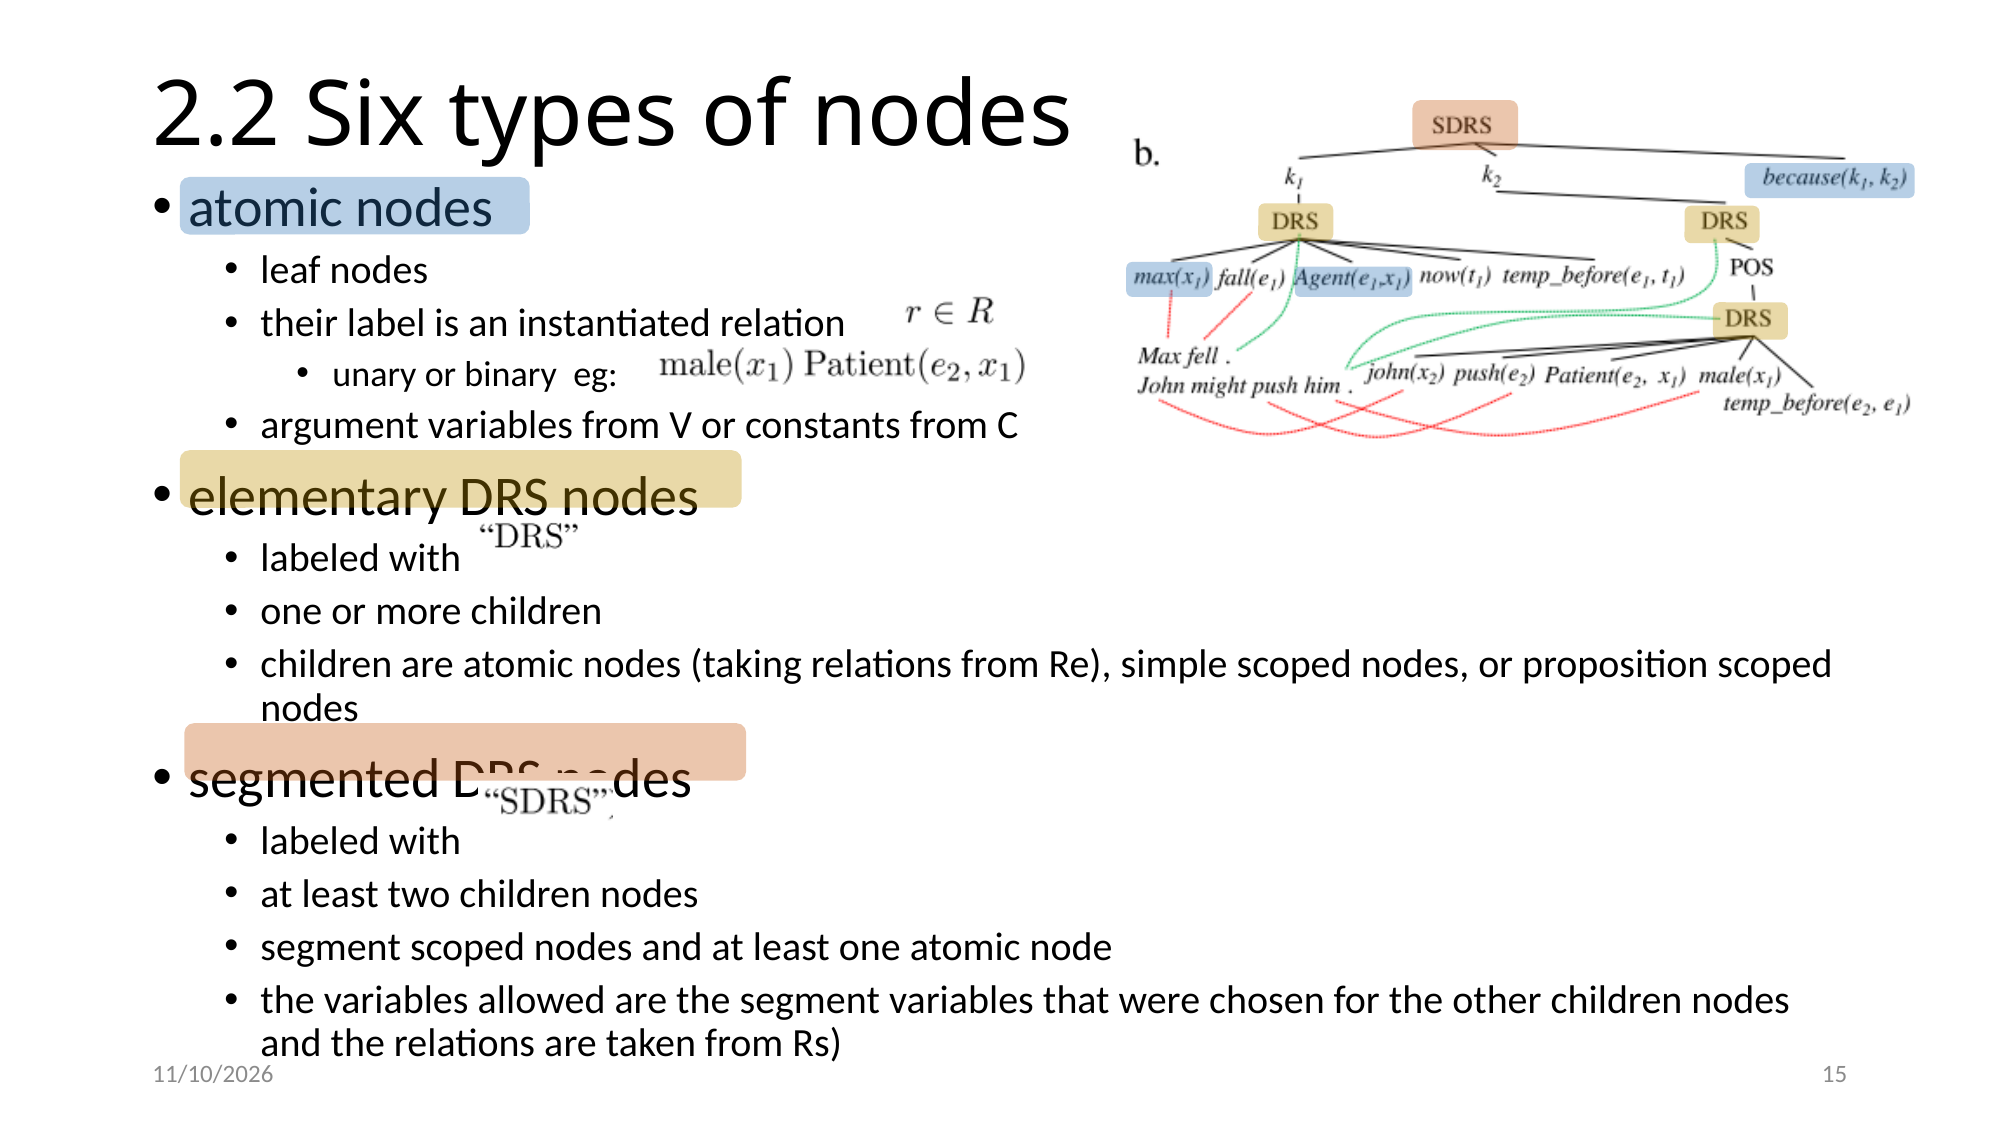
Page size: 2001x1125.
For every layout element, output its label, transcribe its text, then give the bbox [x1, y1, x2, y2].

text_box [178, 175, 531, 236]
picture [651, 340, 1031, 393]
picture [478, 773, 614, 827]
text_box [183, 722, 748, 782]
picture [1112, 111, 1938, 456]
picture [478, 516, 581, 555]
text_box [1411, 99, 1520, 111]
title 2.2 Six types of nodes [137, 59, 1863, 171]
list atomic nodes leaf nodes their label is an instantiated relation unary or binary eg: argument variables from V or constants from C elementary DRS nodes labeled with one or more children children are atomic nodes (taking relations from Re), simple scoped nodes, or proposition scoped nodes segmented DRS nodes labeled with at least two children nodes segment scoped nodes and at least one atomic node the variables allowed are the segment variables that were chosen for the other children nodes and the relations are taken from Rs) [137, 171, 1863, 1077]
text_box [178, 449, 743, 509]
picture [896, 283, 1000, 337]
slide_number 15 [1412, 1042, 1863, 1103]
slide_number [137, 1042, 588, 1103]
